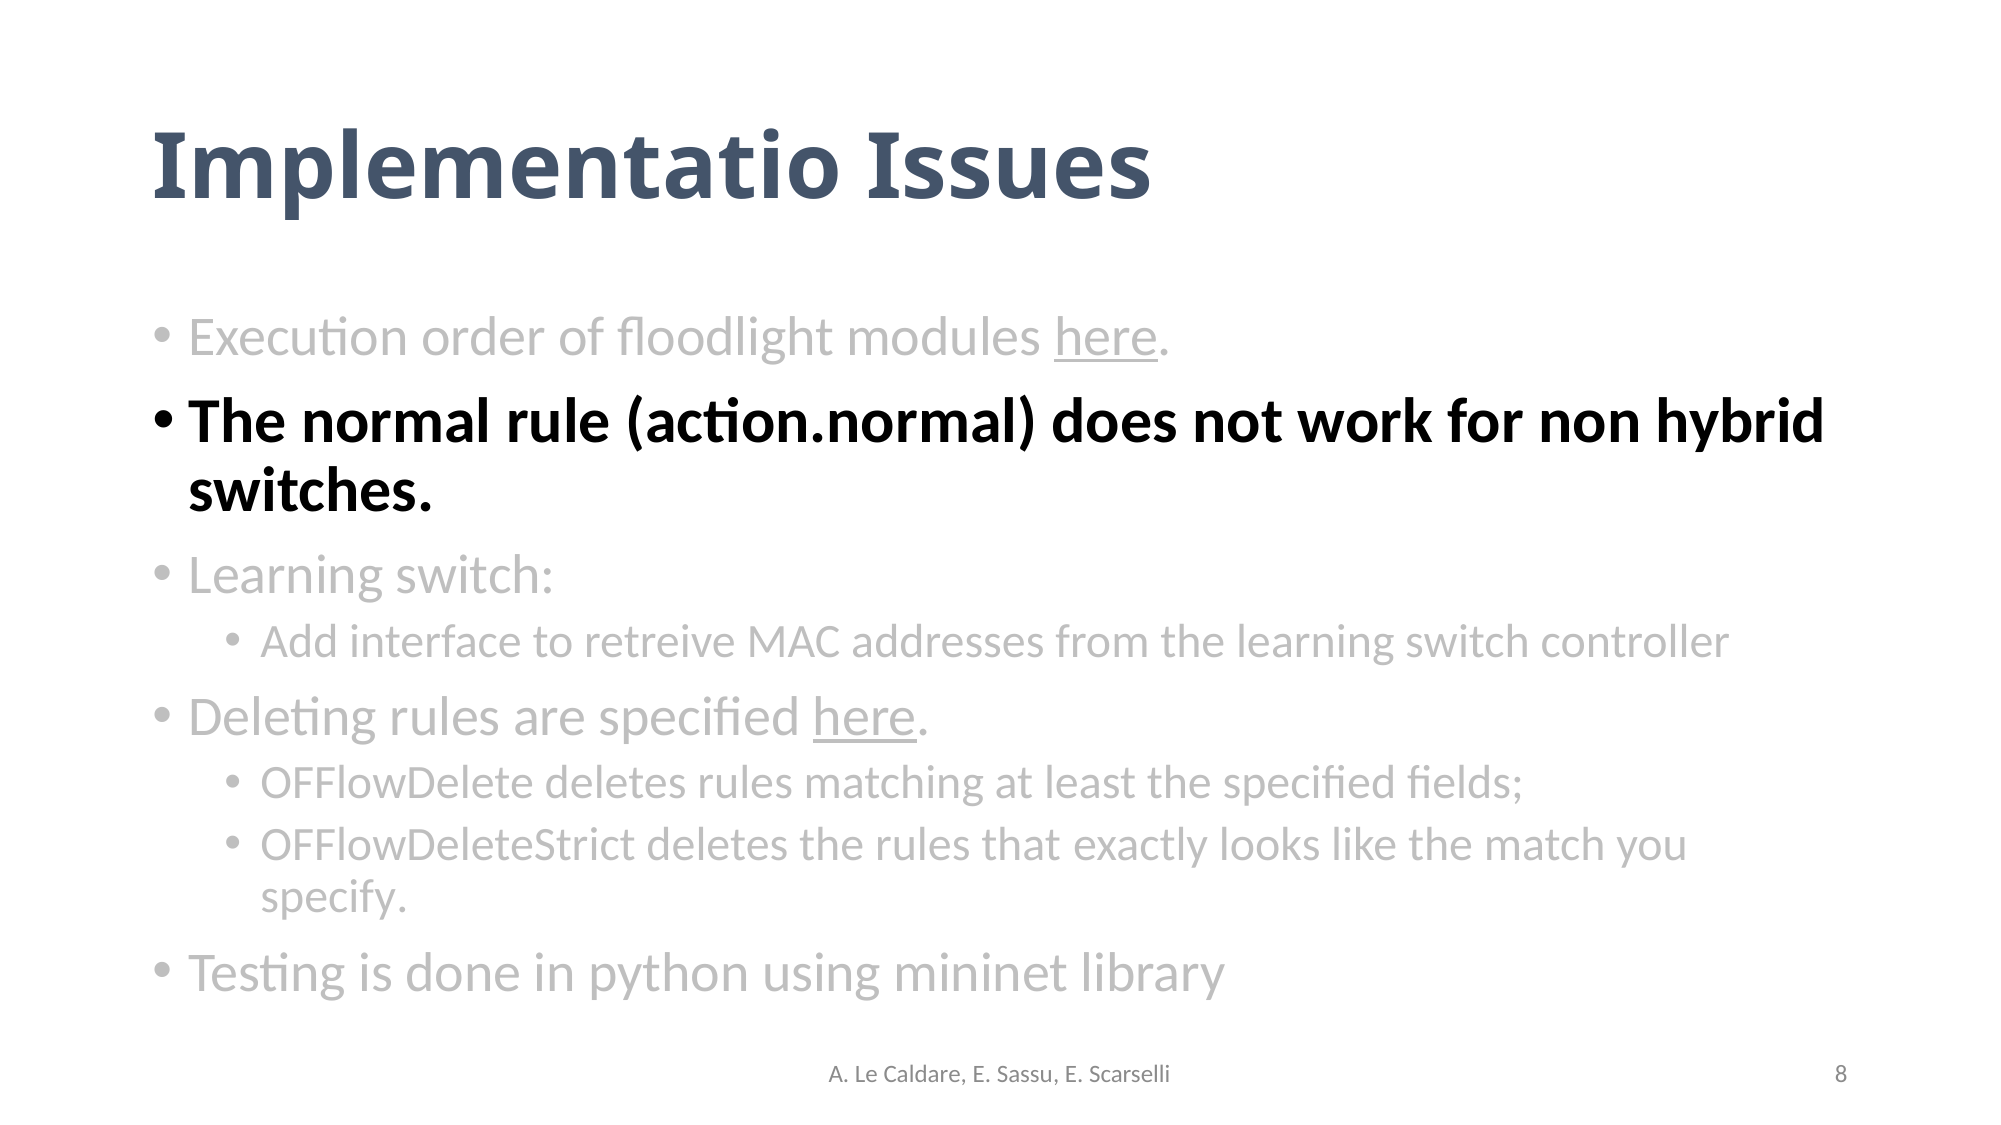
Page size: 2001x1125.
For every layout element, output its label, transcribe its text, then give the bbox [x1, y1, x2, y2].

title Implementatio Issues [137, 59, 1863, 278]
footer A. Le Caldare, E. Sassu, E. Scarselli [662, 1042, 1338, 1103]
list Execution order of floodlight modules here. The normal rule (action.normal) does not work for non hybrid switches. Learning switch: Add interface to retreive MAC addresses from the learning switch controller Deleting rules are specified here. OFFlowDelete deletes rules matching at least the specified fields; OFFlowDeleteStrict deletes the rules that exactly looks like the match you specify. Testing is done in python using mininet library [137, 299, 1863, 1014]
slide_number 8 [1412, 1042, 1863, 1103]
